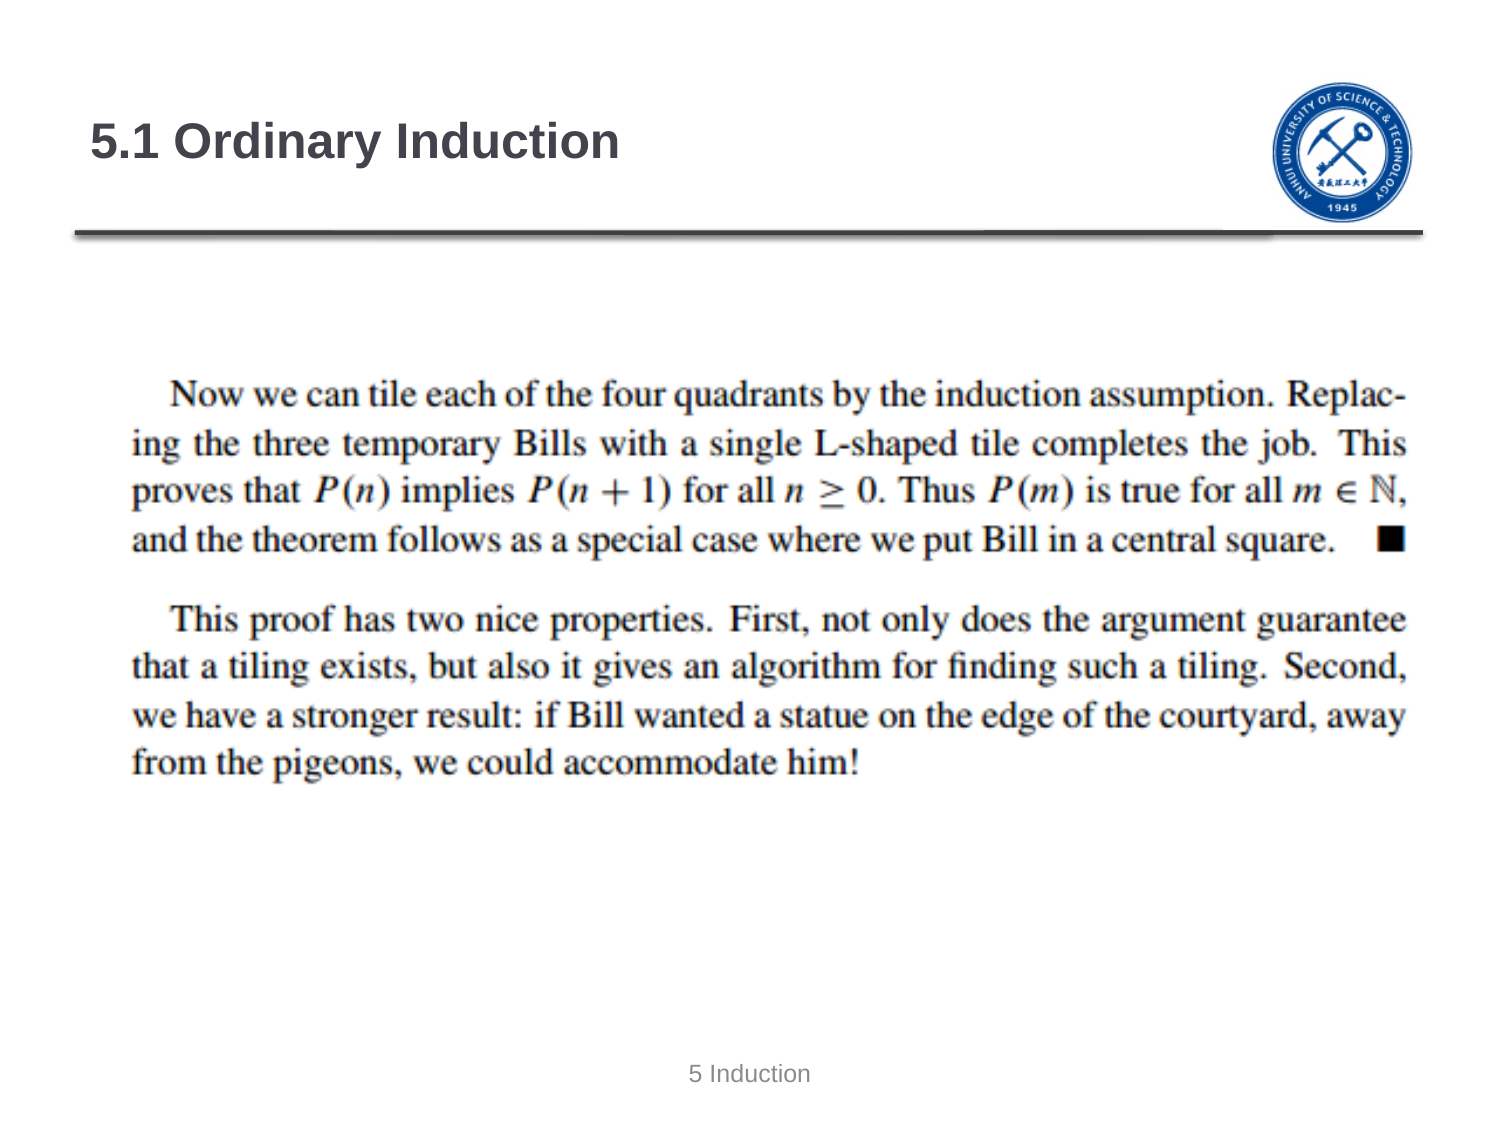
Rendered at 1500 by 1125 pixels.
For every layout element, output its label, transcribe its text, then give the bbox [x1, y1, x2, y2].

picture [1223, 34, 1430, 230]
title 5.1 Ordinary Induction [74, 44, 1272, 233]
footer 5 Induction [512, 1042, 988, 1103]
picture [123, 367, 1420, 789]
